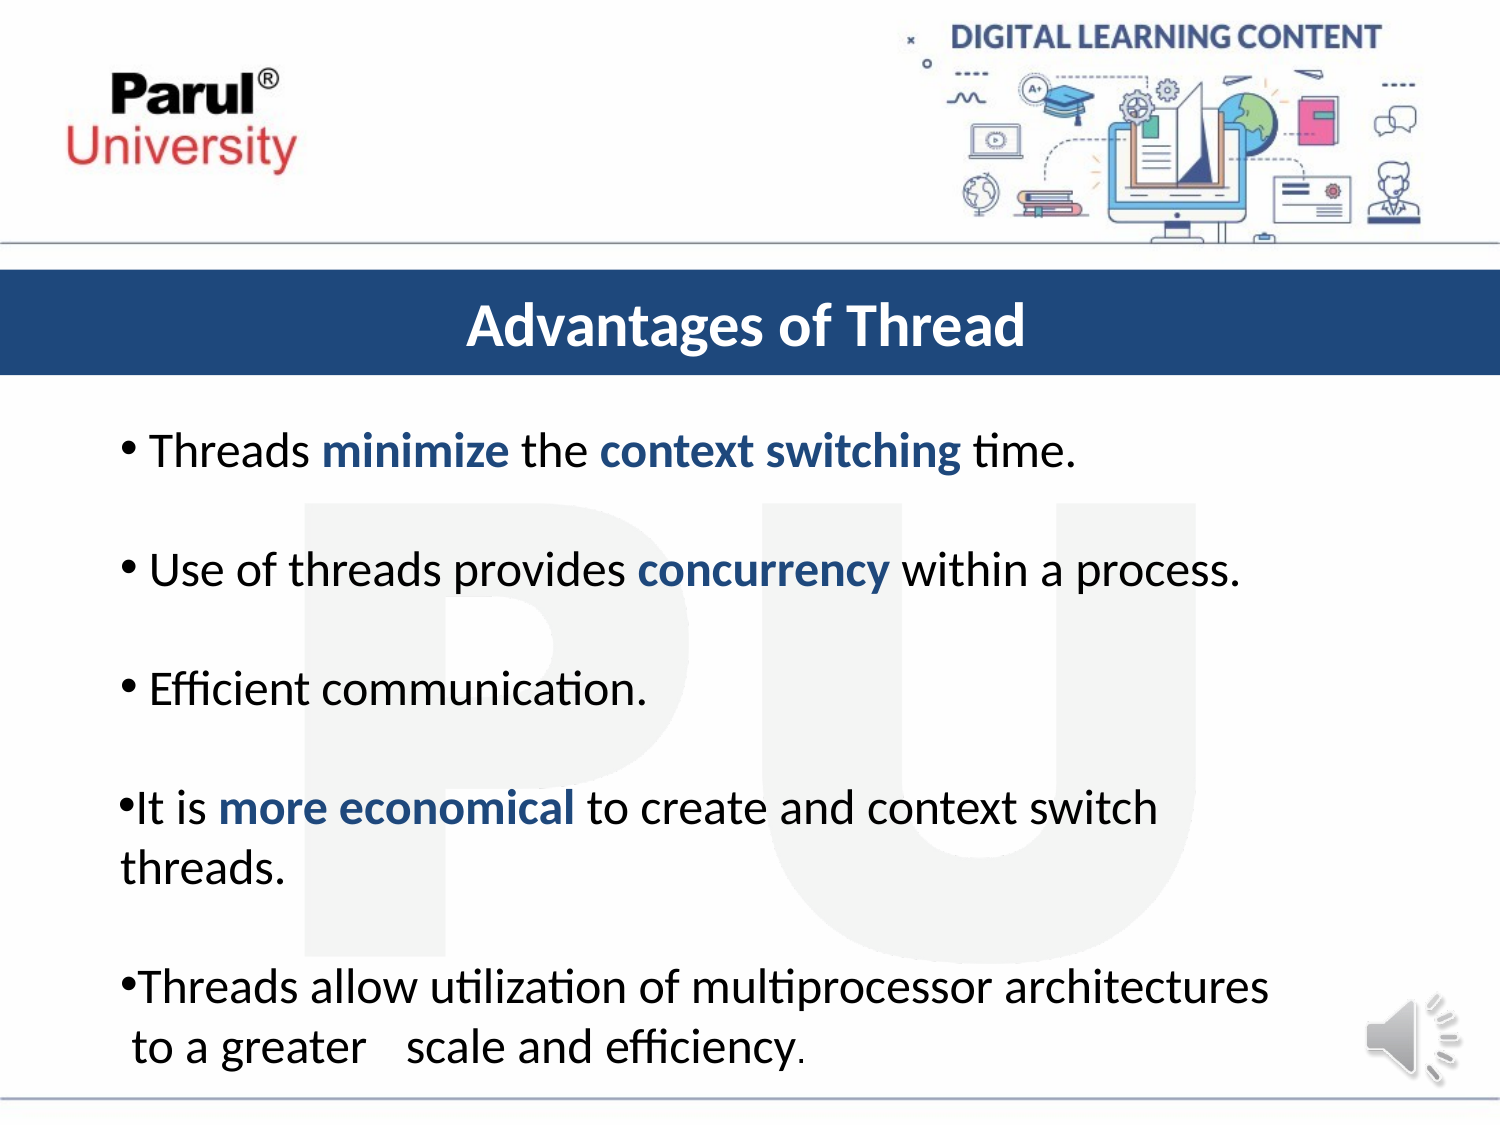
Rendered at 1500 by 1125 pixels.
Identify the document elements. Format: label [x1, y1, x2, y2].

picture [1364, 989, 1465, 1090]
text_box [0, 0, 1500, 1125]
